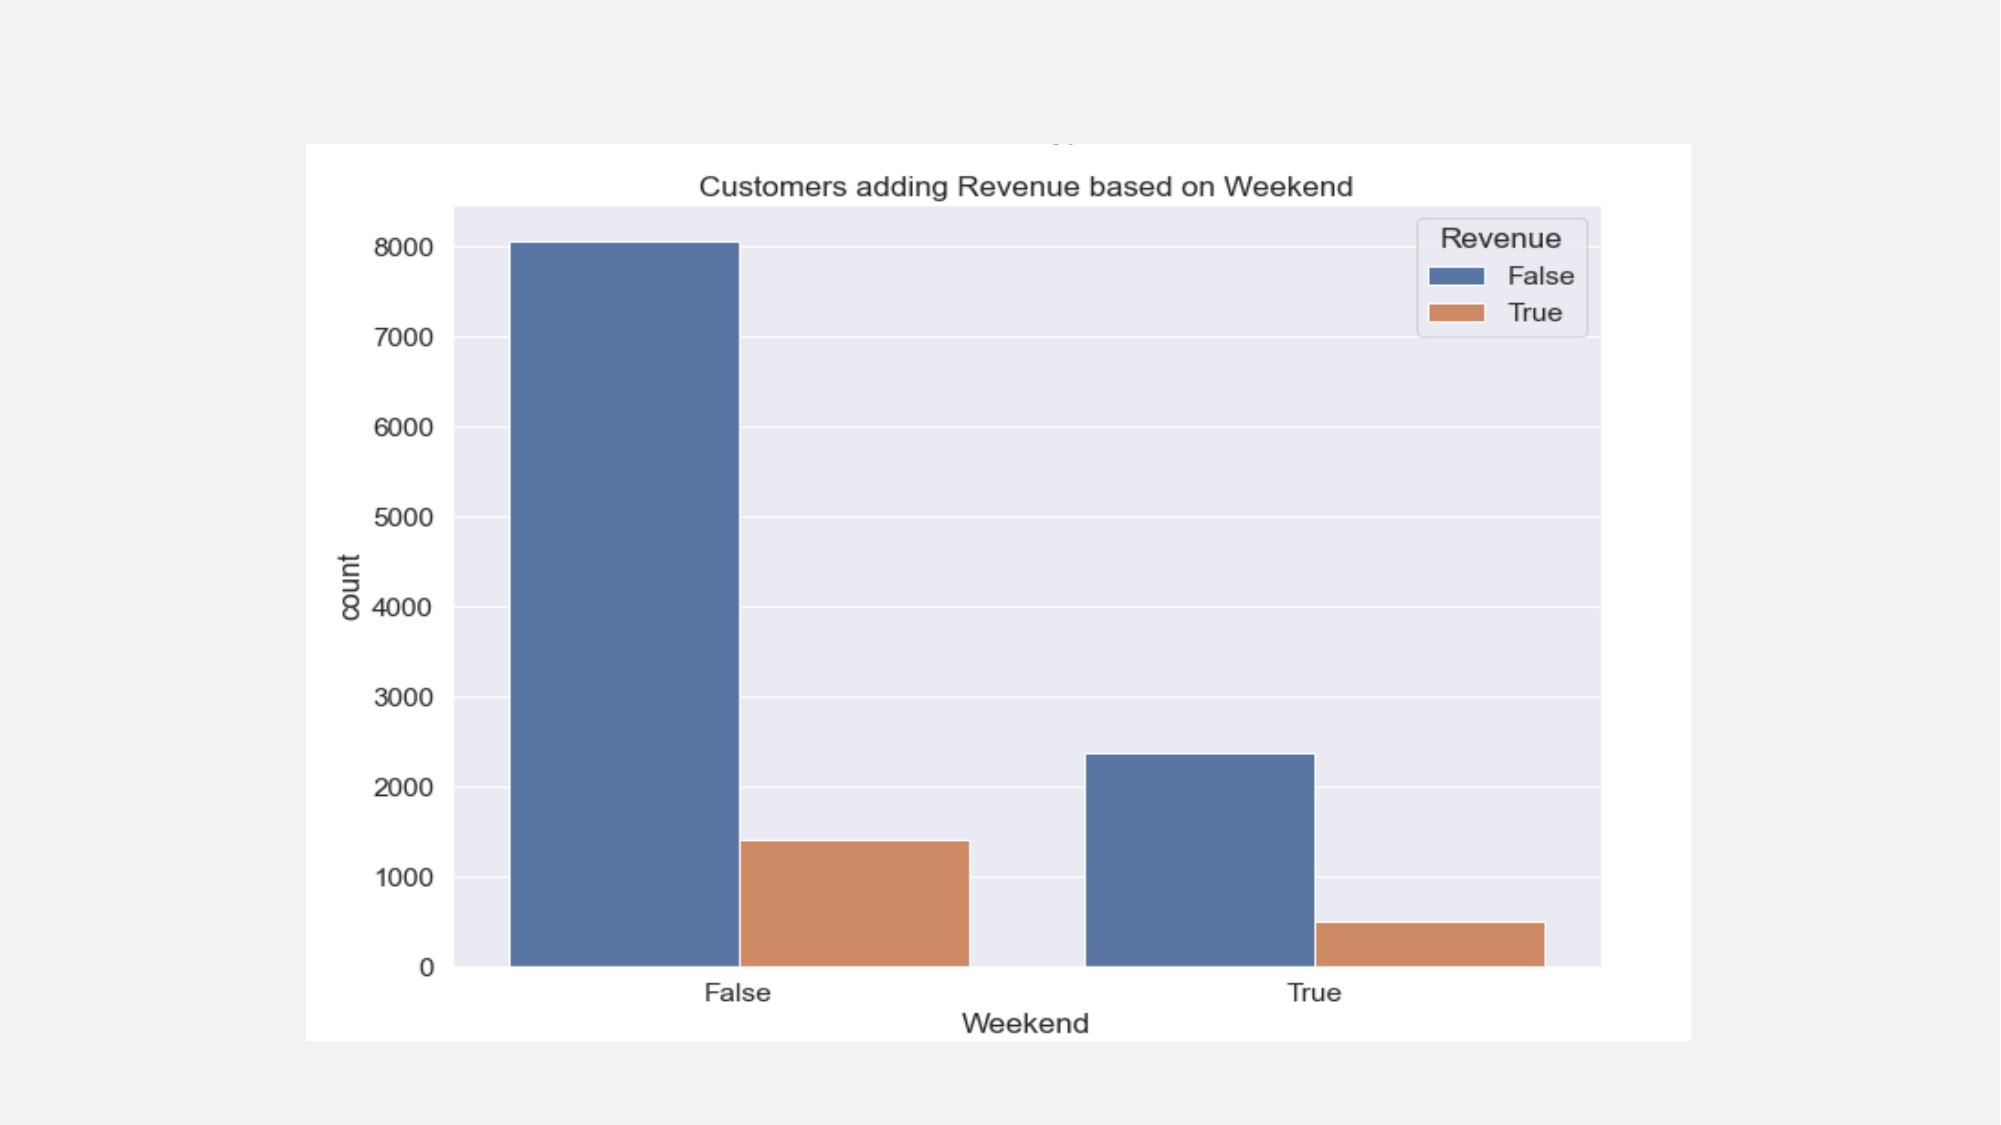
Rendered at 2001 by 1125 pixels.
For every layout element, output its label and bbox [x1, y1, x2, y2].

list [305, 144, 1691, 1041]
